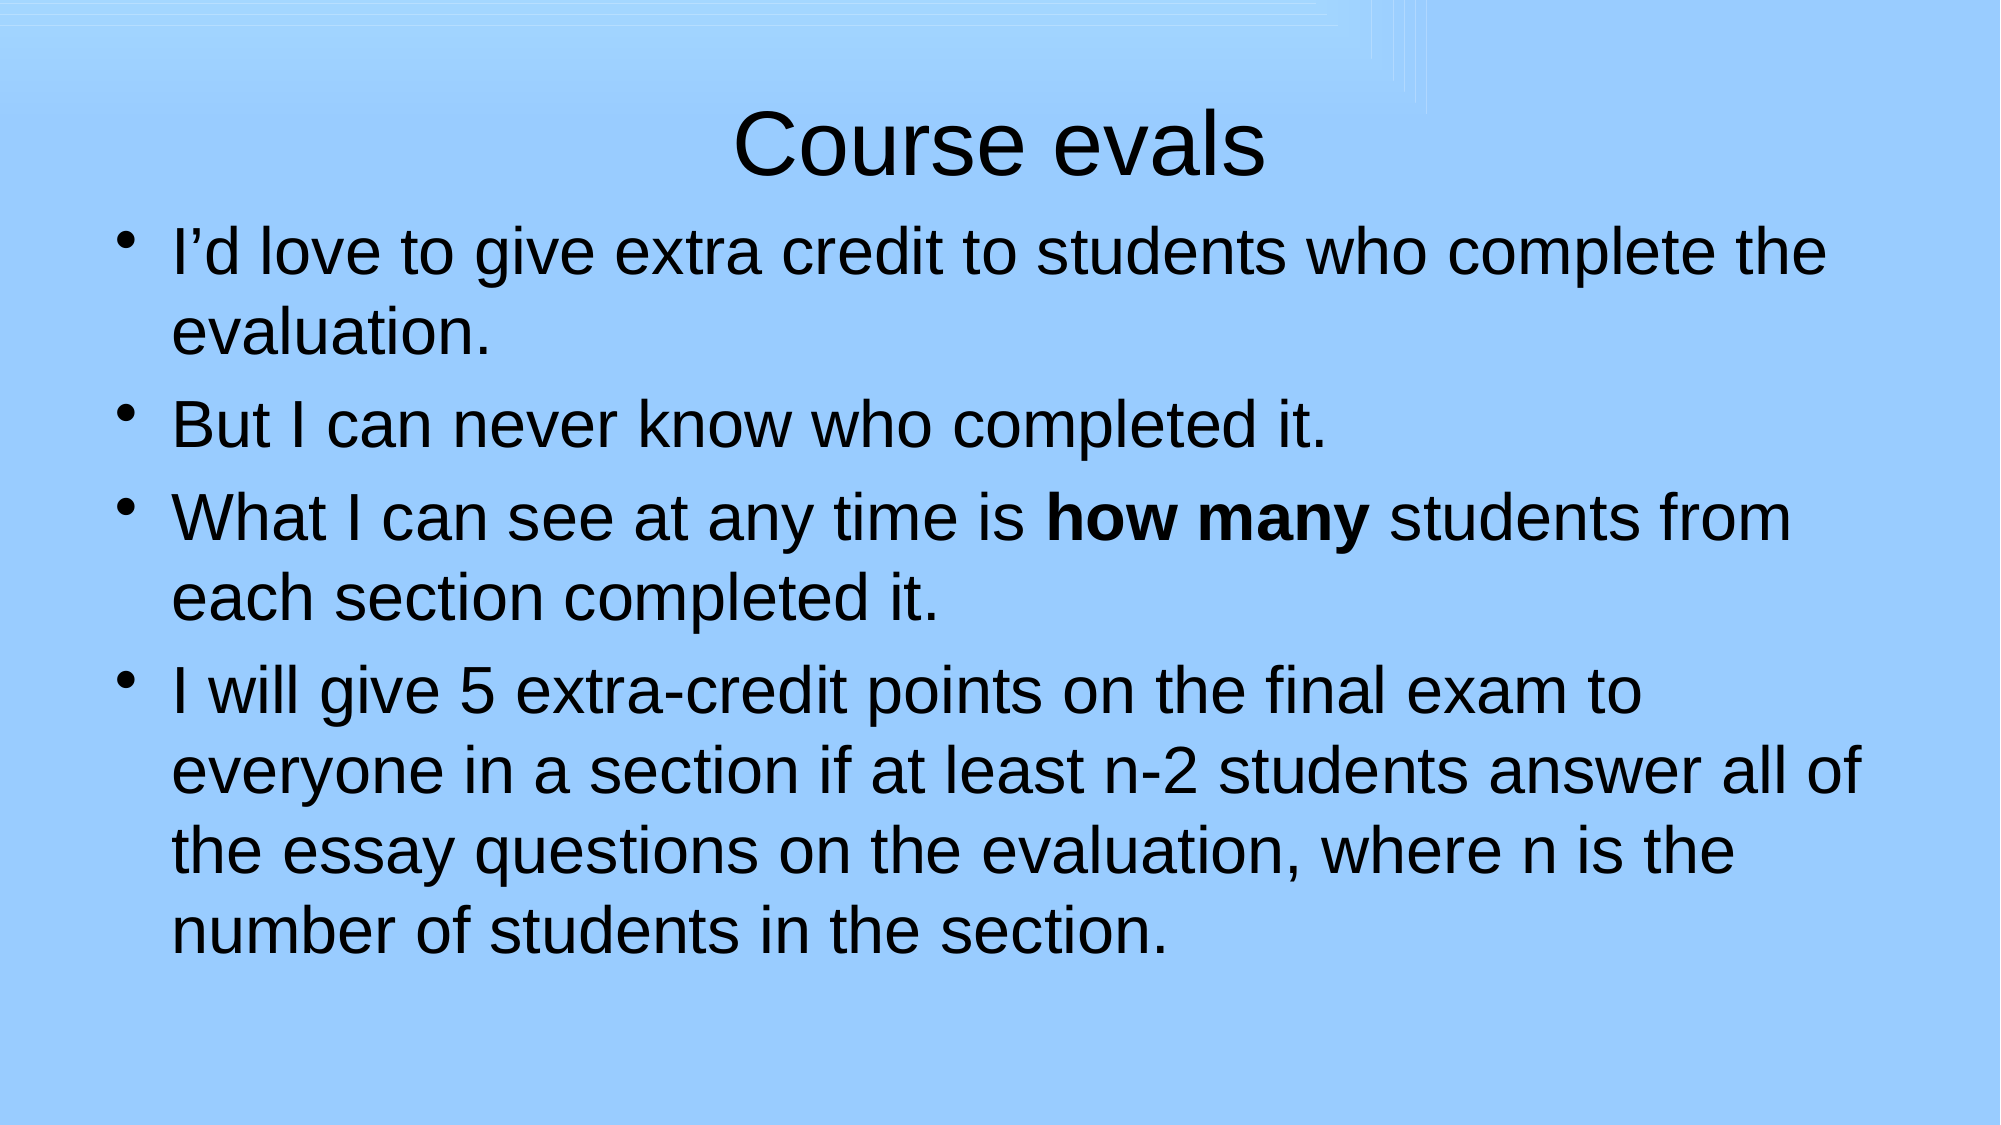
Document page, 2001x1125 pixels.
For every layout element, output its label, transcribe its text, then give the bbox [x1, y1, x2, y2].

list I’d love to give extra credit to students who complete the evaluation. But I can never know who completed it. What I can see at any time is how many students from each section completed it. I will give 5 extra-credit points on the final exam to everyone in a section if at least n-2 students answer all of the essay questions on the evaluation, where n is the number of students in the section. [99, 199, 1901, 943]
title Course evals [99, 44, 1901, 199]
